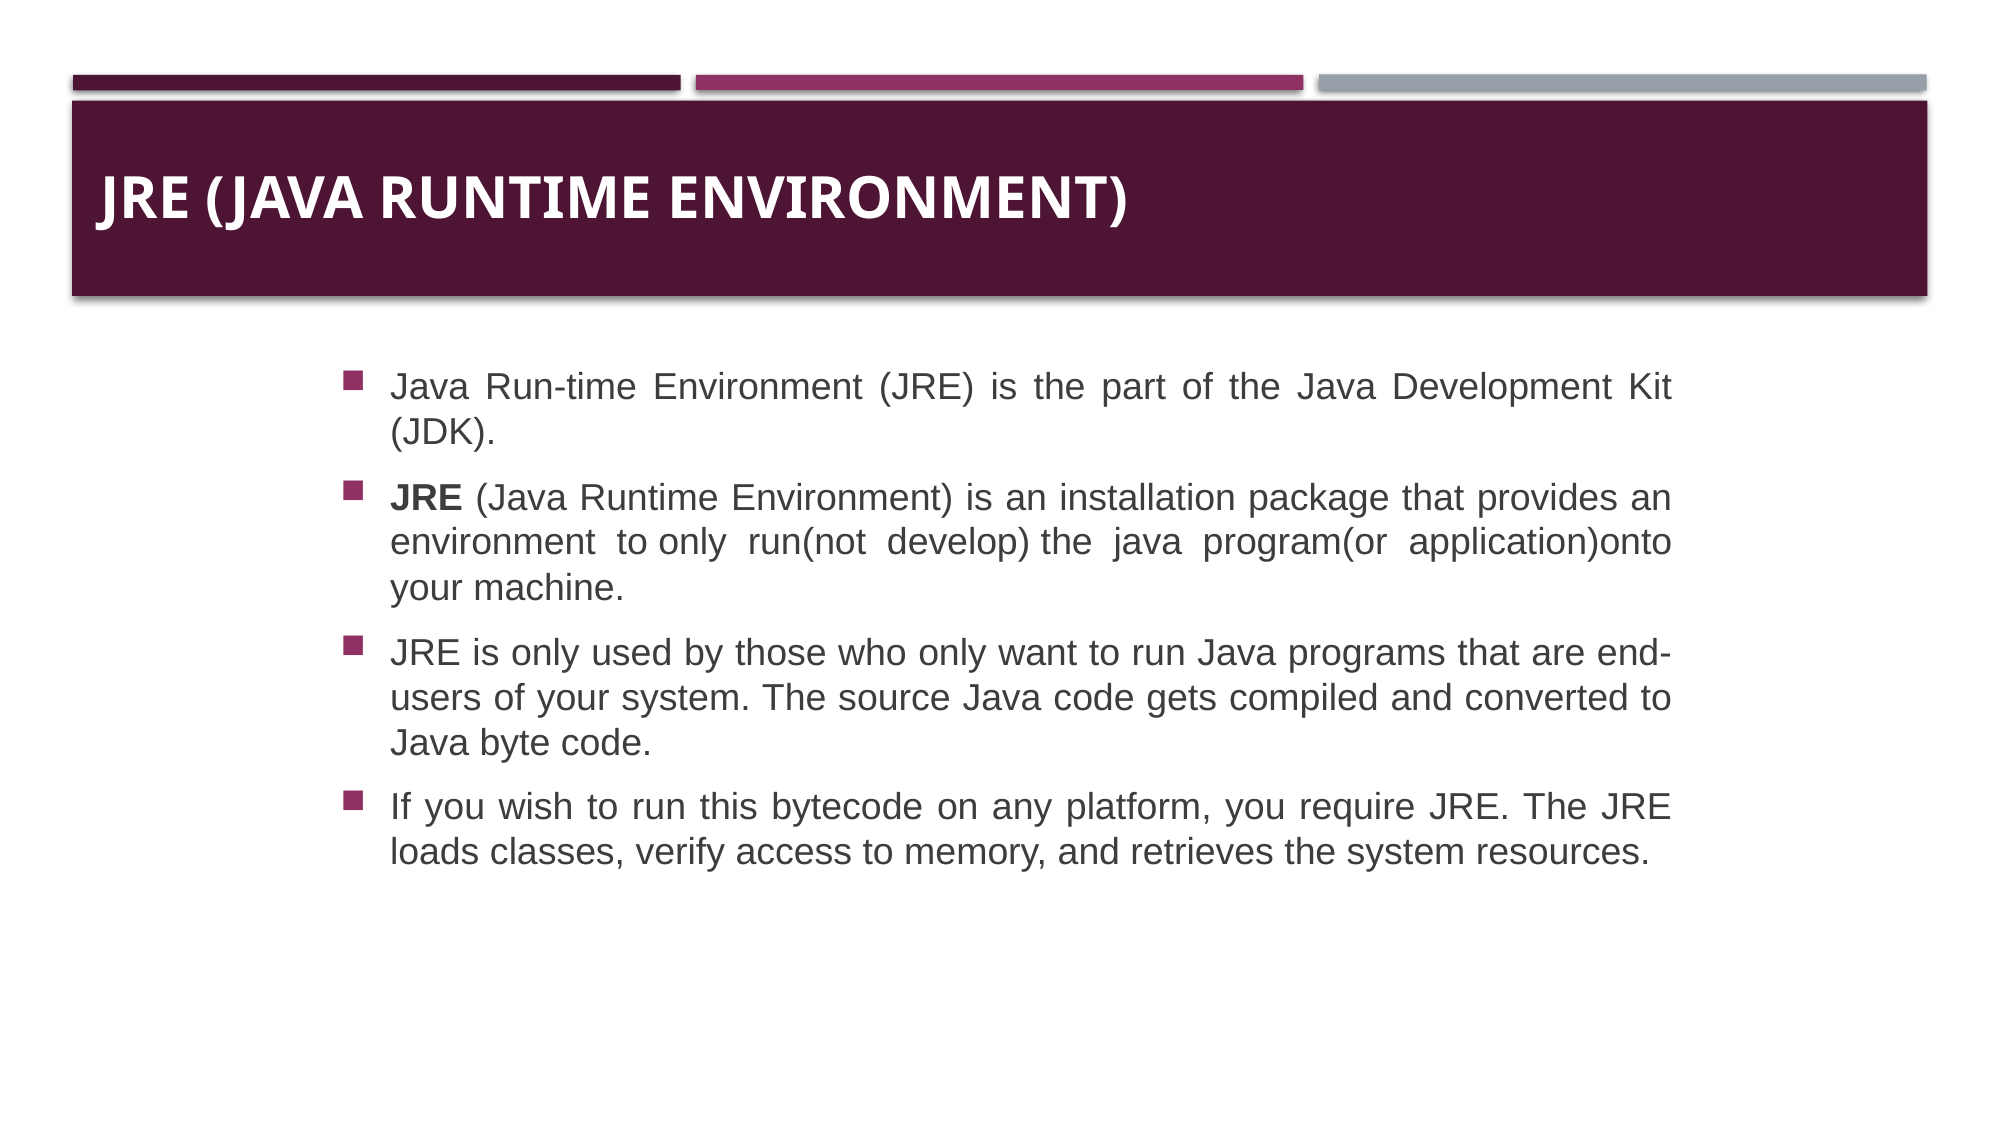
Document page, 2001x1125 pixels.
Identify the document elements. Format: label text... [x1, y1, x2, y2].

title JRE (Java Runtime Environment) [85, 62, 1436, 238]
list Java Run-time Environment (JRE) is the part of the Java Development Kit (JDK). JRE (Java Runtime Environment) is an installation package that provides an environment to only run(not develop) the java program(or application)onto your machine. JRE is only used by those who only want to run Java programs that are end-users of your system. The source Java code gets compiled and converted to Java byte code. If you wish to run this bytecode on any platform, you require JRE. The JRE loads classes, verify access to memory, and retrieves the system resources. [324, 262, 1688, 1038]
